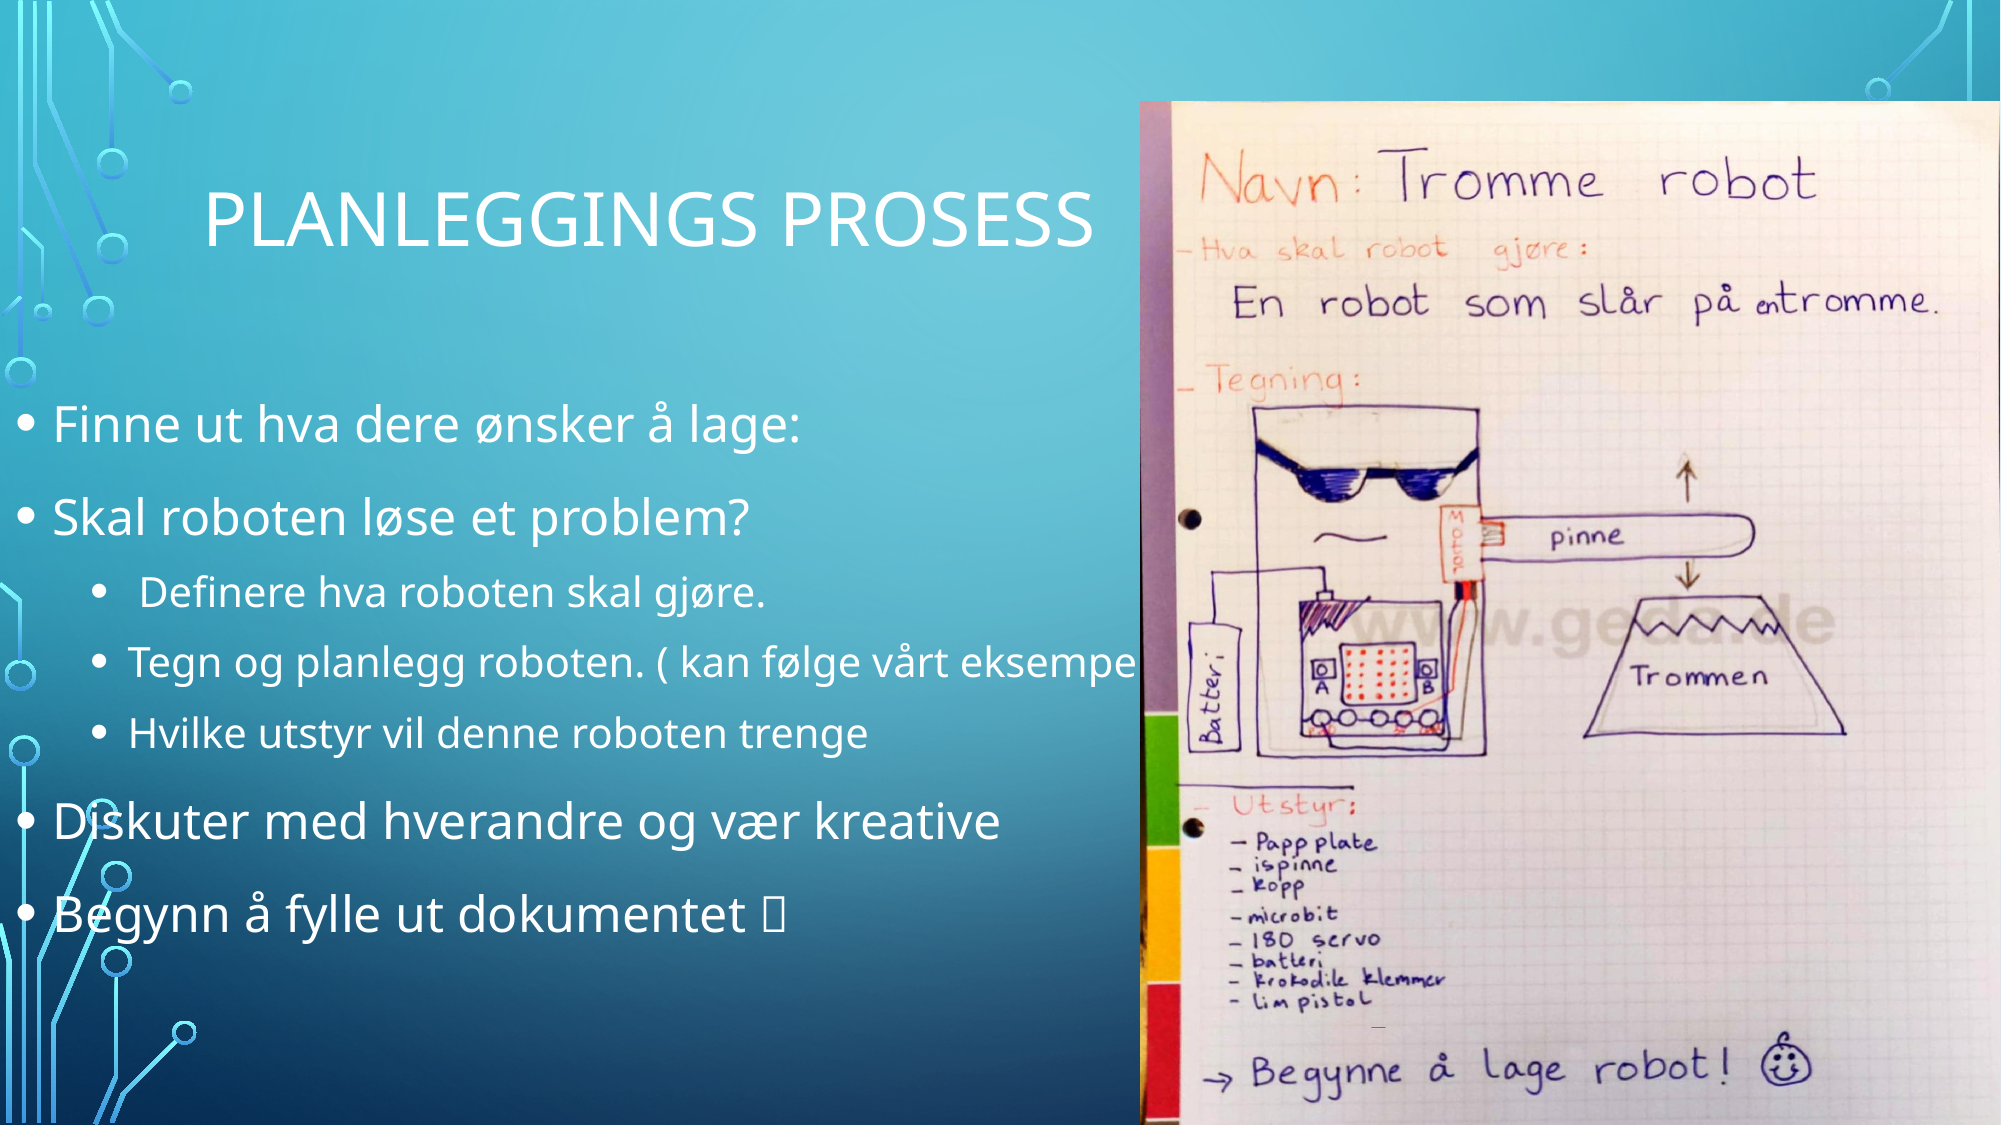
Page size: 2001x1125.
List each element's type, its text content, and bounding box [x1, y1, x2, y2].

picture [1140, 101, 2000, 1125]
list Finne ut hva dere ønsker å lage: Skal roboten løse et problem? Definere hva roboten skal gjøre. Tegn og planlegg roboten. ( kan følge vårt eksempel oppsett) Hvilke utstyr vil denne roboten trenge Diskuter med hverandre og vær kreative Begynn å fylle ut dokumentet  [0, 372, 1140, 954]
title Planleggings prosess [187, 101, 1140, 344]
